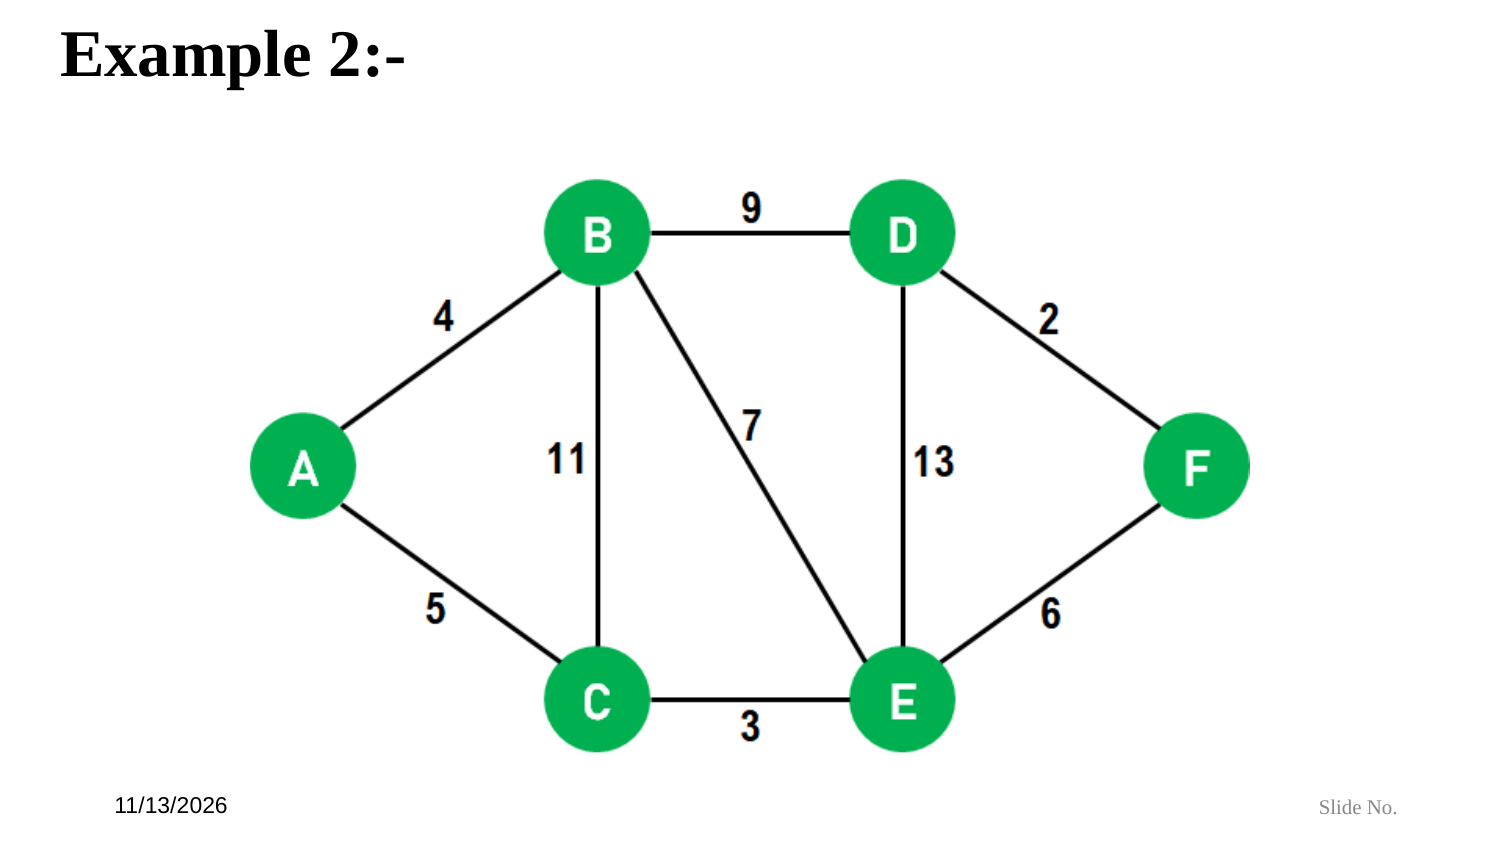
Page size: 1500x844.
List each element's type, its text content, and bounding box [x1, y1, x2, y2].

picture [250, 170, 1250, 776]
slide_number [103, 782, 441, 827]
title Example 2:- [48, 0, 1450, 110]
text_box Slide No. [1307, 782, 1477, 827]
